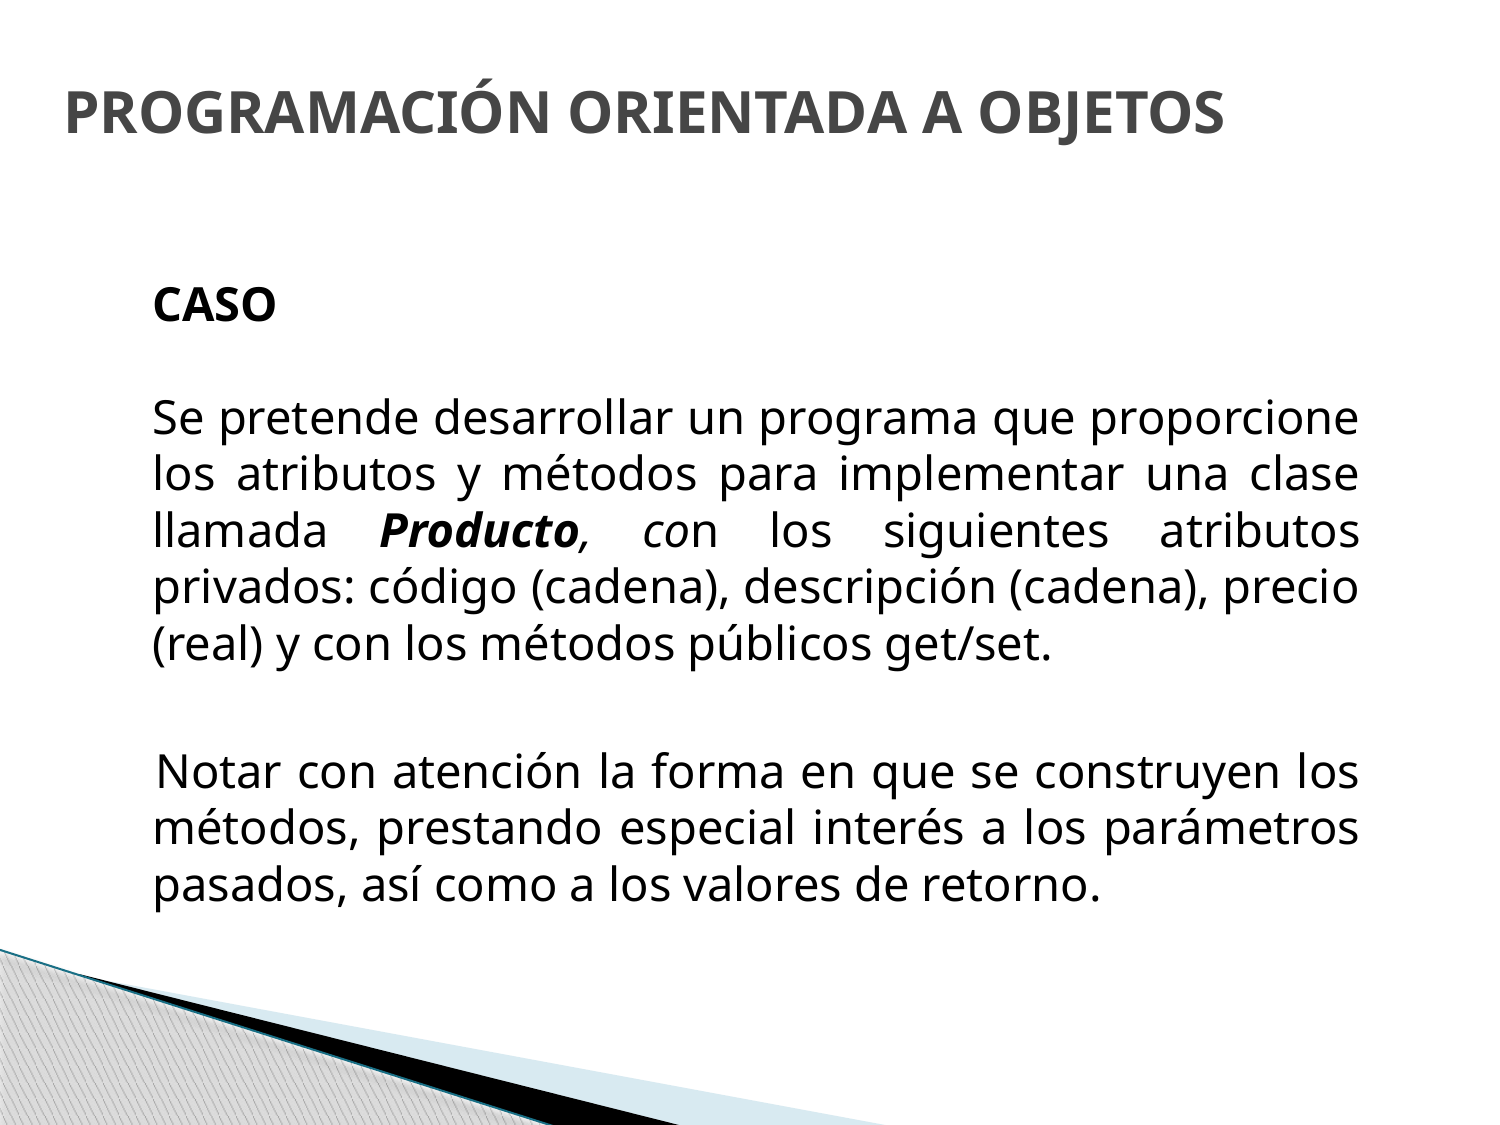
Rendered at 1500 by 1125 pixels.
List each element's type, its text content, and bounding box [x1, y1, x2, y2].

list CASO Se pretende desarrollar un programa que proporcione los atributos y métodos para implementar una clase llamada Producto, con los siguientes atributos privados: código (cadena), descripción (cadena), precio (real) y con los métodos públicos get/set. Notar con atención la forma en que se construyen los métodos, prestando especial interés a los parámetros pasados, así como a los valores de retorno. [76, 267, 1376, 1001]
title PROGRAMACIÓN ORIENTADA A OBJETOS [48, 58, 1400, 154]
